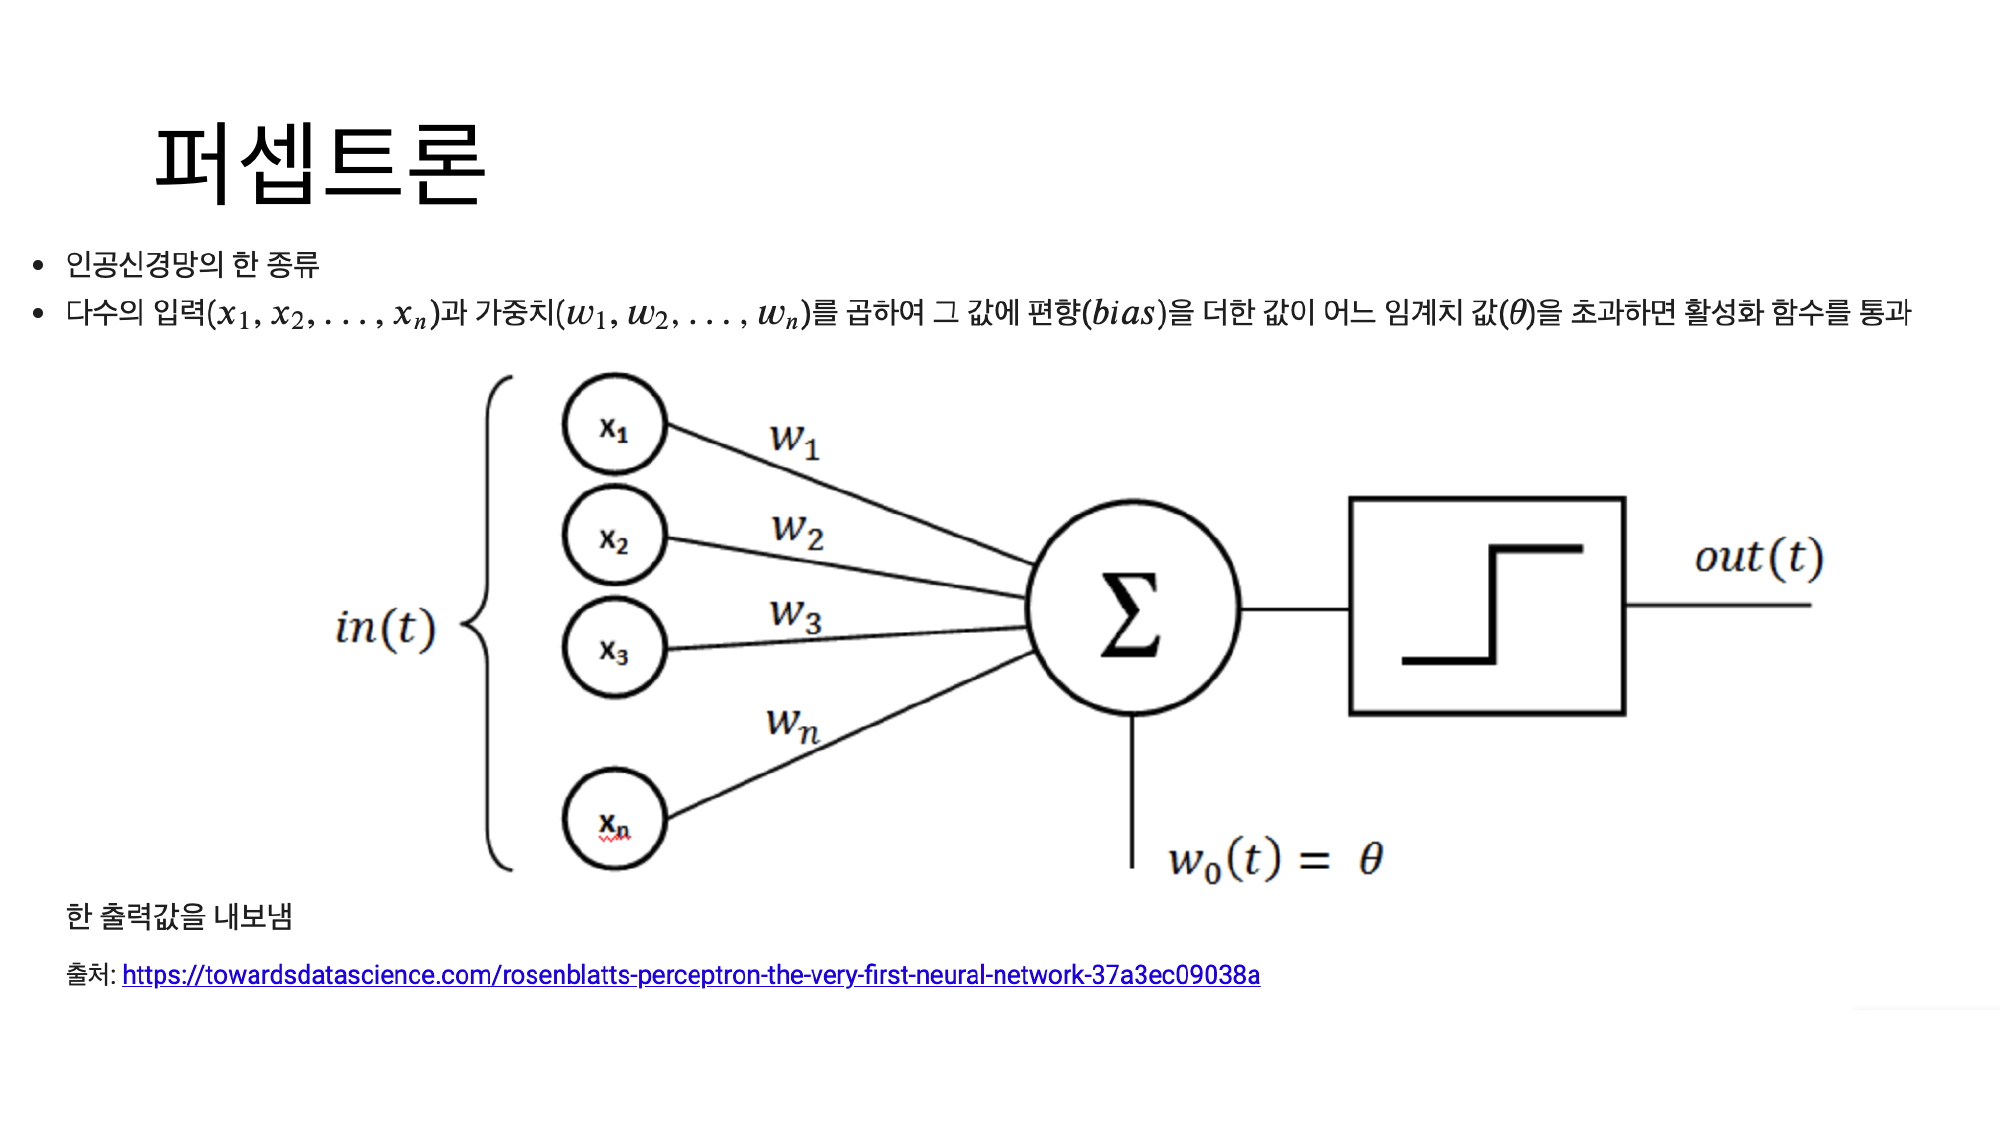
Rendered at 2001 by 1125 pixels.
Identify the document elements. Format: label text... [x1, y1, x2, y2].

picture [0, 231, 2000, 1011]
title 퍼셉트론 [137, 59, 1863, 231]
